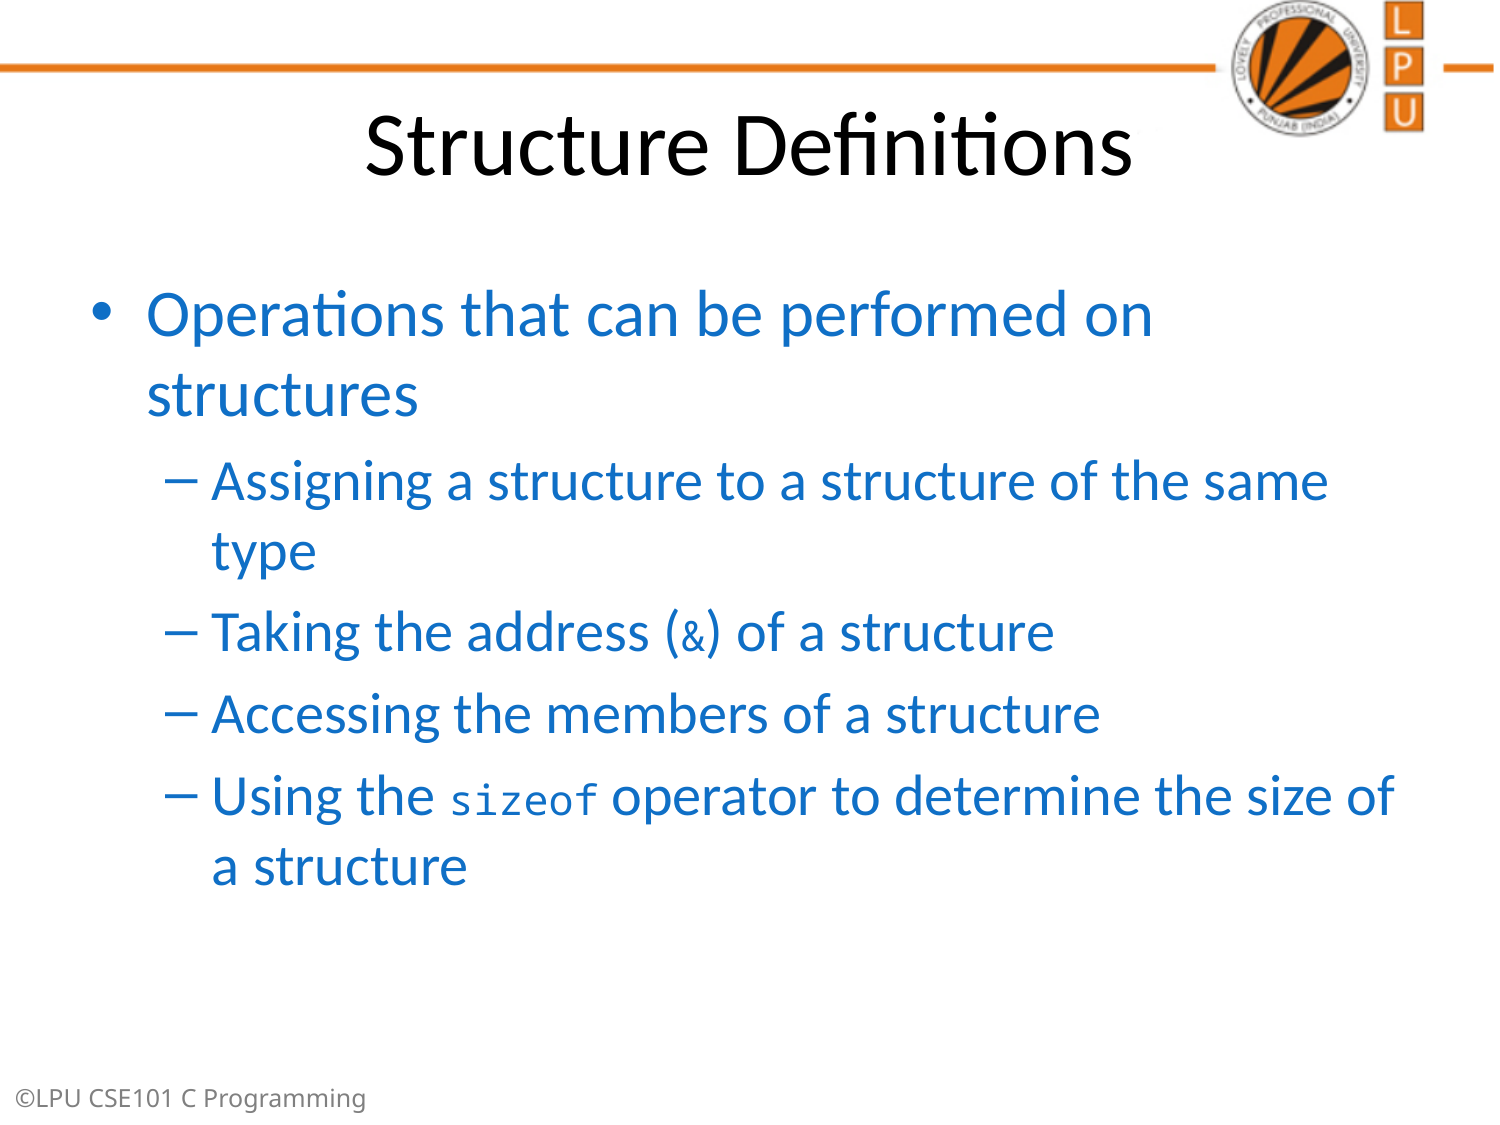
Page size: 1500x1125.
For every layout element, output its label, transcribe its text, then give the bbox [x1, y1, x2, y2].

title Structure Definitions [75, 45, 1425, 233]
picture [0, 0, 1497, 155]
list Operations that can be performed on structures Assigning a structure to a structure of the same type Taking the address (&) of a structure Accessing the members of a structure Using the sizeof operator to determine the size of a structure [75, 262, 1425, 1005]
